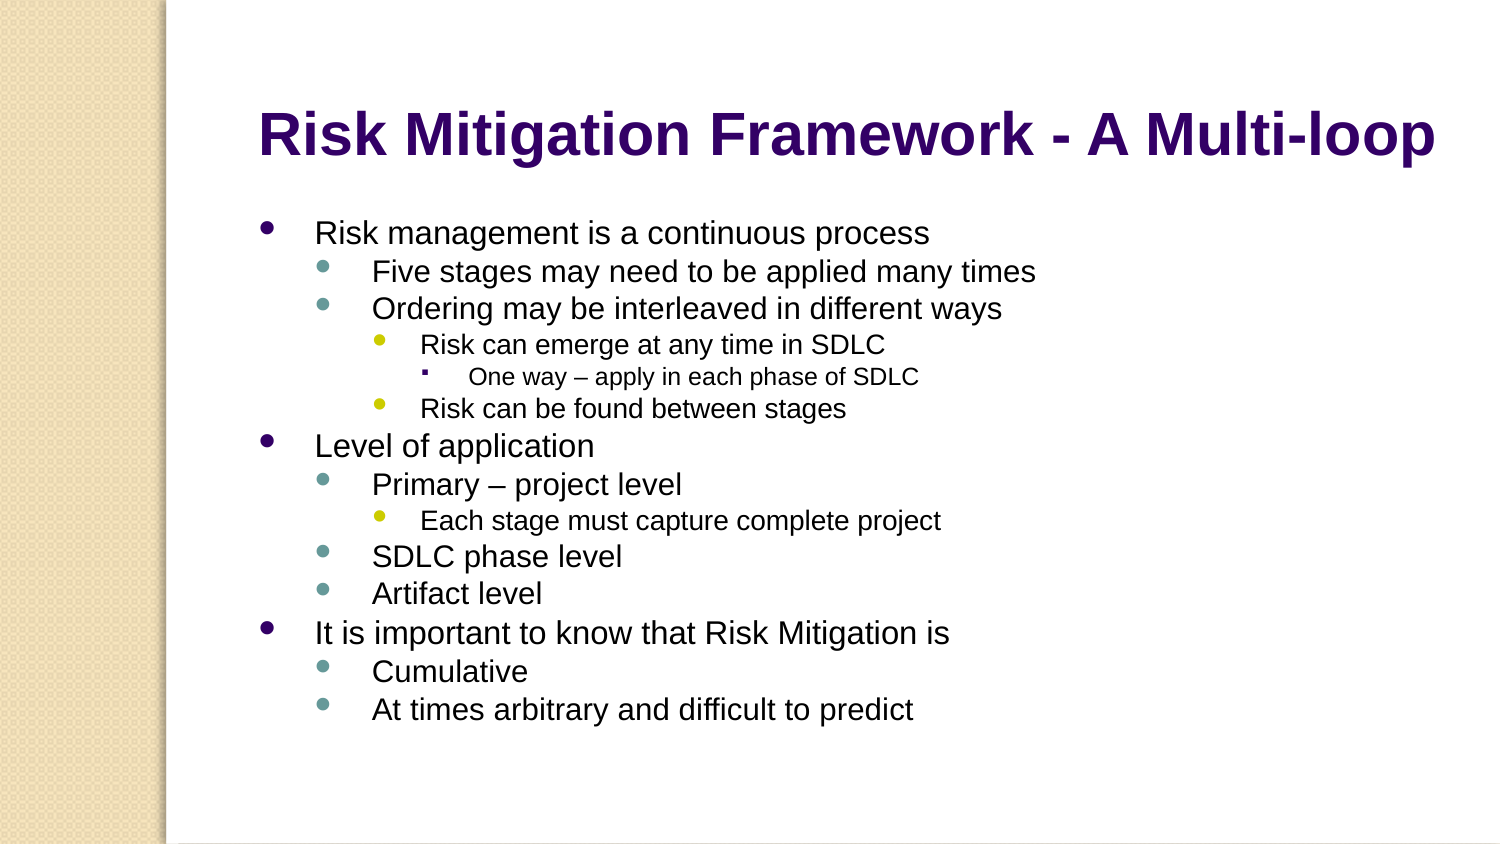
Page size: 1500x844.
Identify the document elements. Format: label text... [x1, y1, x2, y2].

text_box Risk management is a continuous process Five stages may need to be applied many times Ordering may be interleaved in different ways Risk can emerge at any time in SDLC One way – apply in each phase of SDLC Risk can be found between stages Level of application Primary – project level Each stage must capture complete project SDLC phase level Artifact level It is important to know that Risk Mitigation is Cumulative At times arbitrary and difficult to predict [243, 211, 1257, 755]
text_box Risk Mitigation Framework - A Multi-loop [243, 15, 1475, 175]
